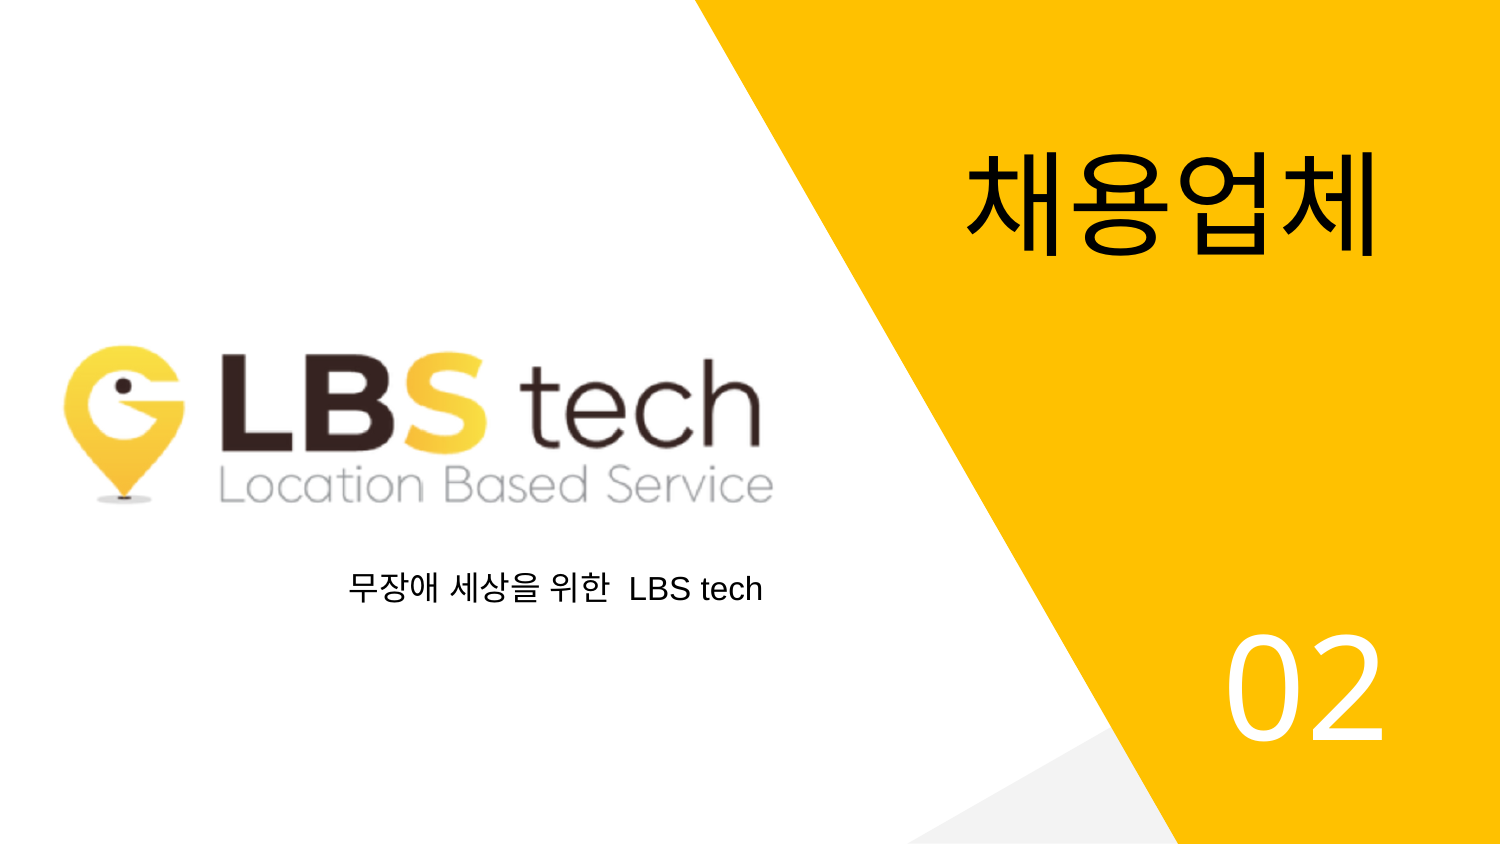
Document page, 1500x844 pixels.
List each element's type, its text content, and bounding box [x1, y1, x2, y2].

title 02 [1133, 622, 1405, 785]
subtitle 무장애 세상을 위한 LBS tech [310, 555, 802, 623]
title 채용업체 [881, 118, 1399, 422]
picture [48, 321, 792, 541]
